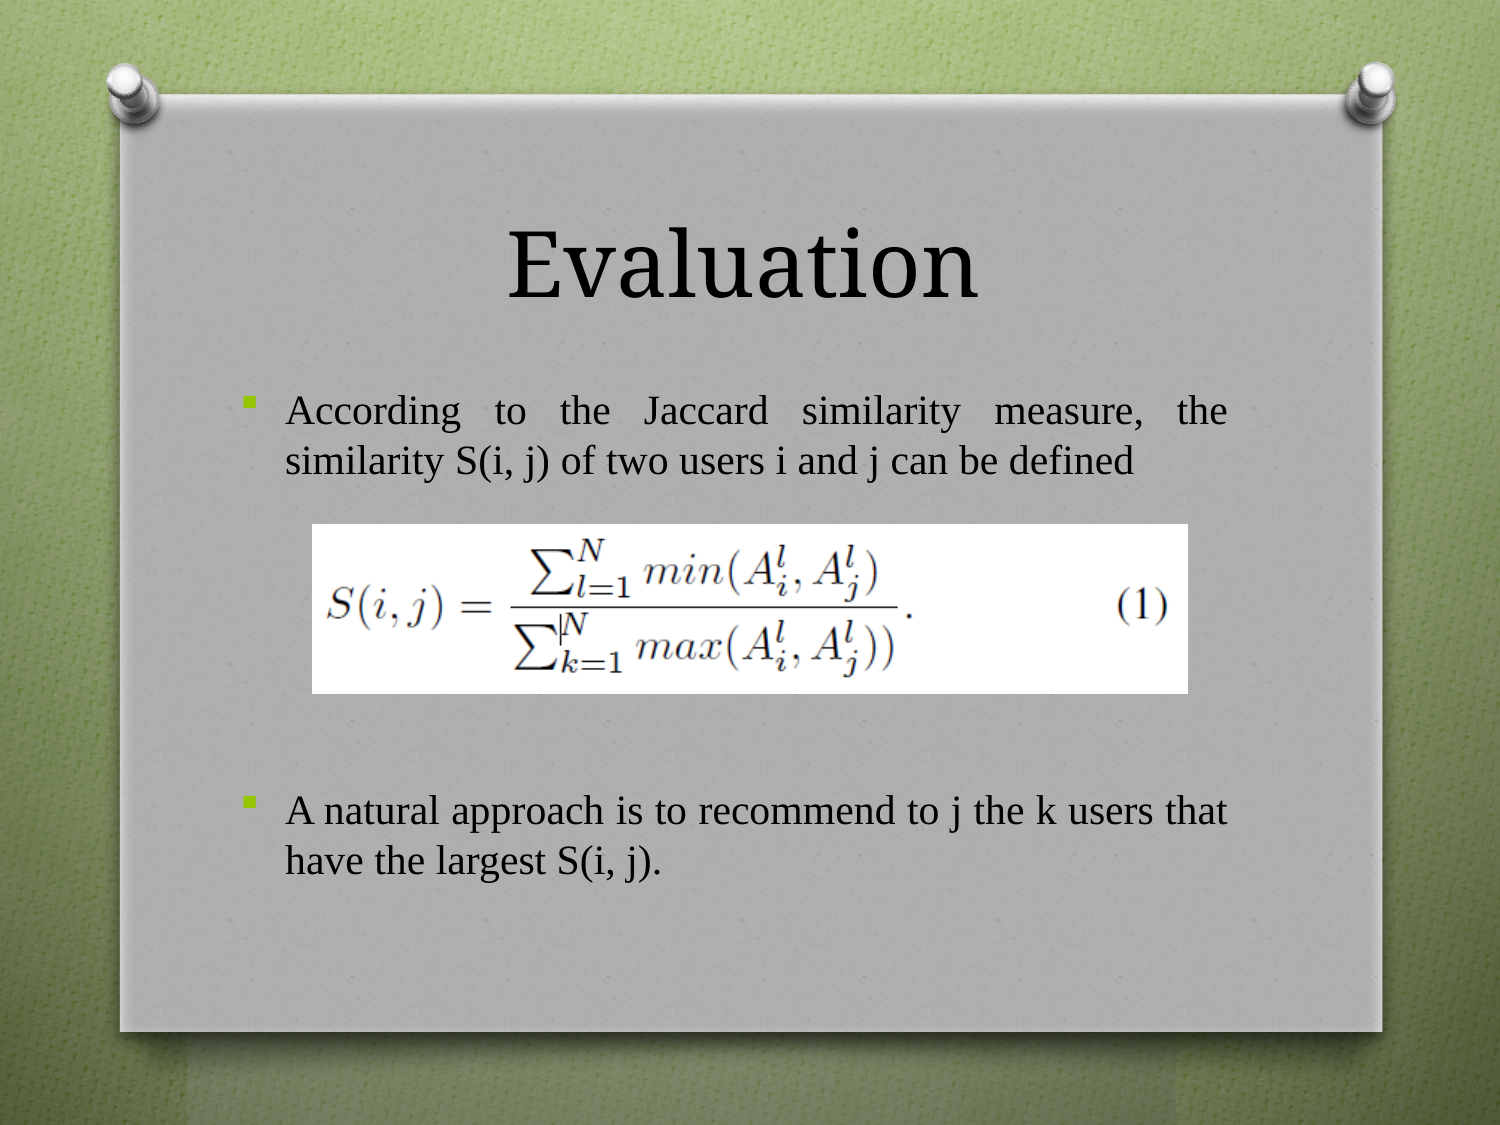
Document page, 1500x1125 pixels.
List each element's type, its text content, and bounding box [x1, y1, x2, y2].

title Evaluation [172, 162, 1315, 360]
picture [1317, 35, 1439, 156]
picture [312, 524, 1188, 694]
list According to the Jaccard similarity measure, the similarity S(i, j) of two users i and j can be defined A natural approach is to recommend to j the k users that have the largest S(i, j). [225, 375, 1244, 900]
picture [75, 29, 198, 153]
